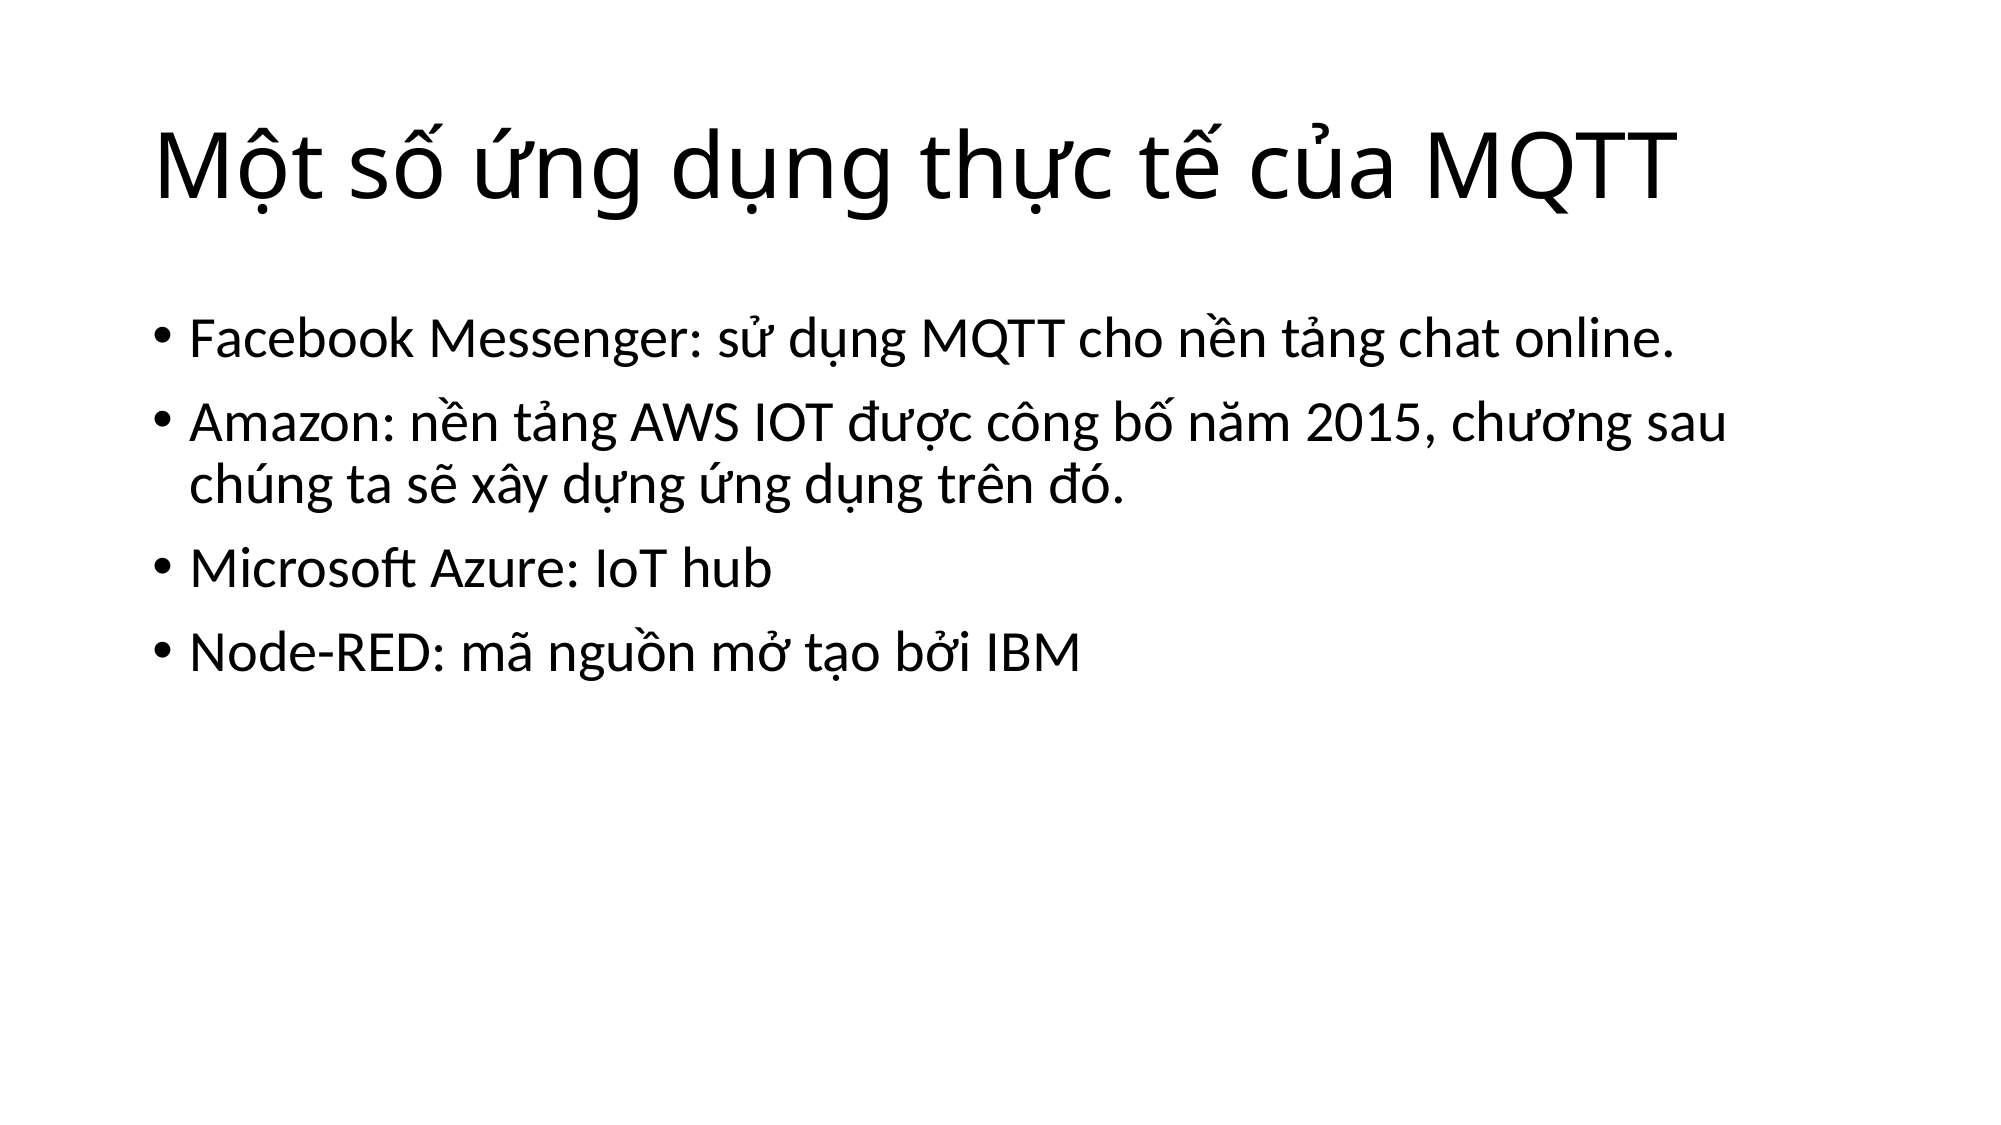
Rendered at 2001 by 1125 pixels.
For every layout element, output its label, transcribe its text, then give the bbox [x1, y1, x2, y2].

title Một số ứng dụng thực tế của MQTT [137, 59, 1863, 278]
list Facebook Messenger: sử dụng MQTT cho nền tảng chat online. Amazon: nền tảng AWS IOT được công bố năm 2015, chương sau chúng ta sẽ xây dựng ứng dụng trên đó. Microsoft Azure: IoT hub Node-RED: mã nguồn mở tạo bởi IBM [137, 299, 1863, 1014]
